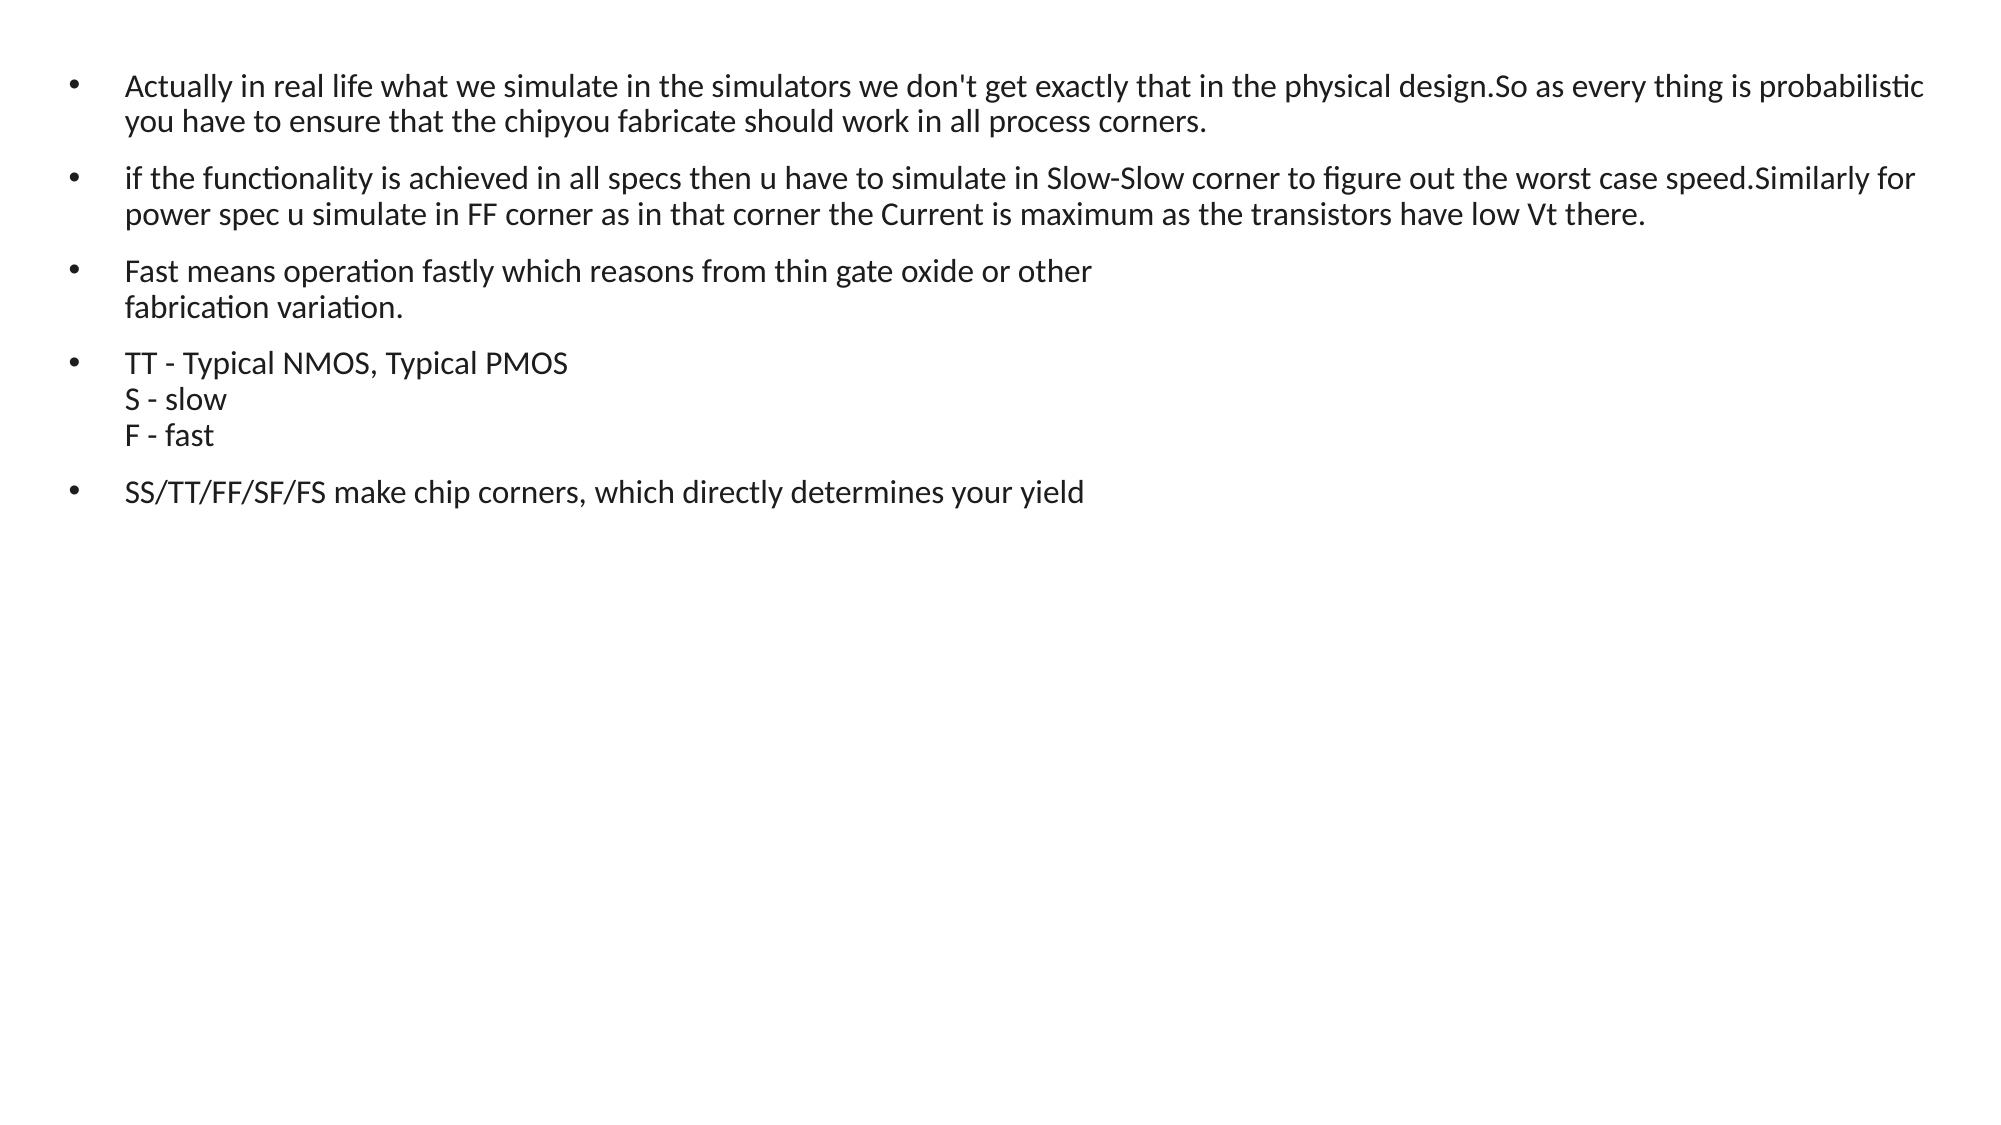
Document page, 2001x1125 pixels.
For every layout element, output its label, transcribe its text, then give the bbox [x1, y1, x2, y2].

subtitle Actually in real life what we simulate in the simulators we don't get exactly that in the physical design.So as every thing is probabilistic you have to ensure that the chipyou fabricate should work in all process corners. if the functionality is achieved in all specs then u have to simulate in Slow-Slow corner to figure out the worst case speed.Similarly for power spec u simulate in FF corner as in that corner the Current is maximum as the transistors have low Vt there. Fast means operation fastly which reasons from thin gate oxide or other fabrication variation. TT - Typical NMOS, Typical PMOS S - slow F - fast SS/TT/FF/SF/FS make chip corners, which directly determines your yield [53, 61, 1948, 1064]
